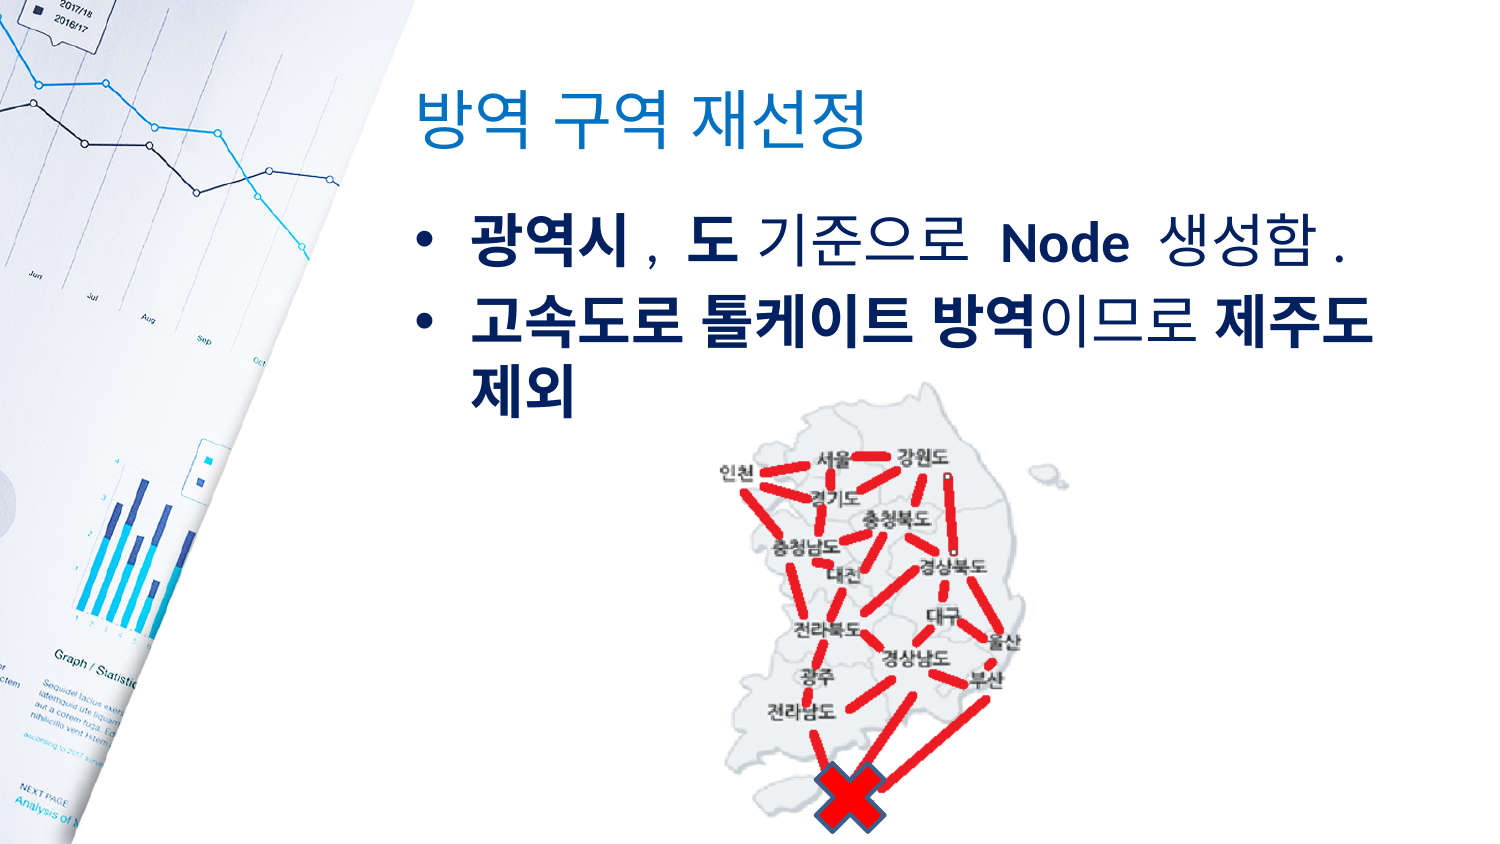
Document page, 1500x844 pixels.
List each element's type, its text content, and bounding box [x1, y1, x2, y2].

title 방역 구역 재선정 [399, 71, 1427, 166]
picture [0, 0, 1500, 844]
list 광역시, 도 기준으로 Node 생성함. 고속도로 톨케이트 방역이므로 제주도 제외 [399, 196, 1500, 748]
